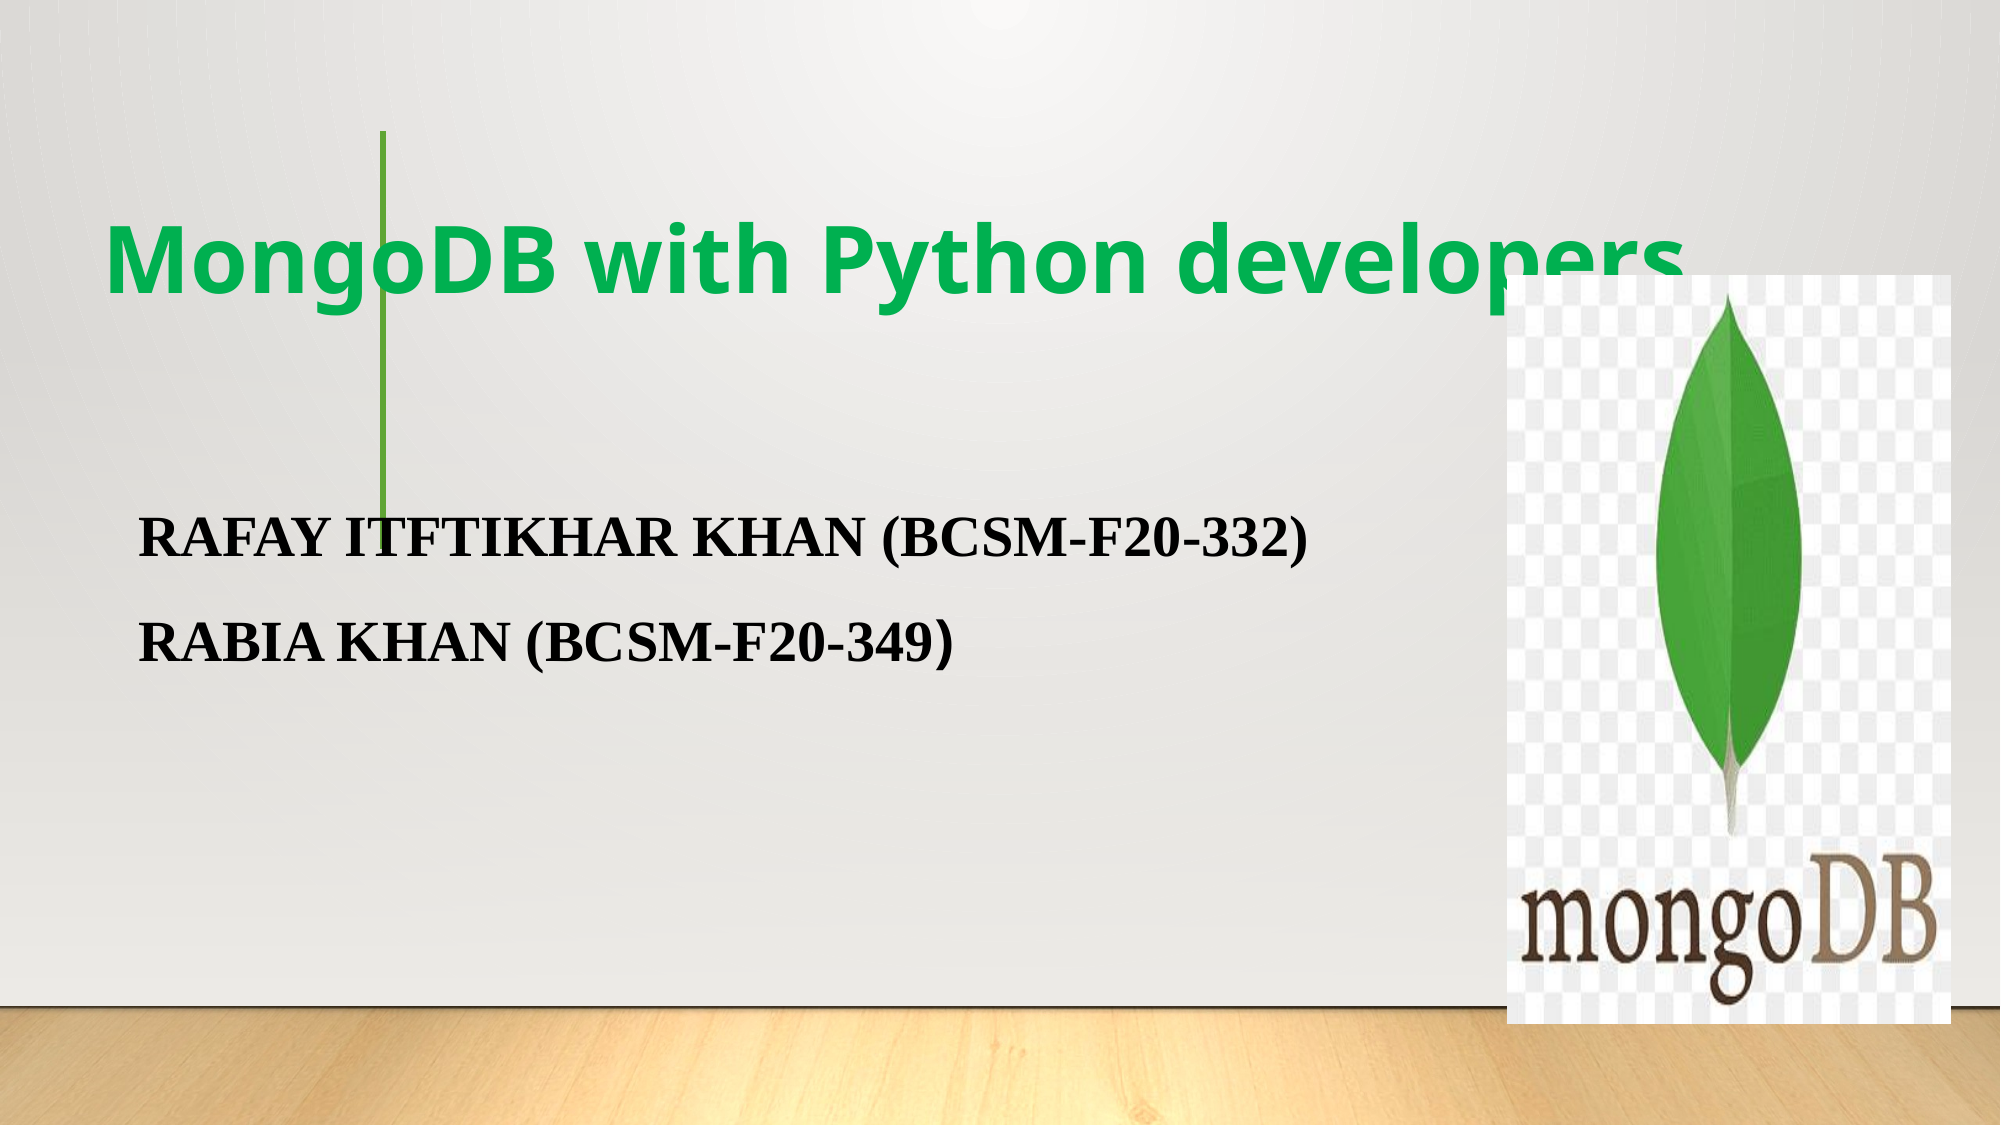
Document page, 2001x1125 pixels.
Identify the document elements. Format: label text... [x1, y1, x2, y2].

title MongoDB with Python developers [87, 125, 1818, 314]
subtitle Rafay itftikhar khan (Bcsm-f20-332) Rabia khan (Bcsm-f20-349) [123, 469, 1440, 970]
picture [0, 275, 2000, 1125]
